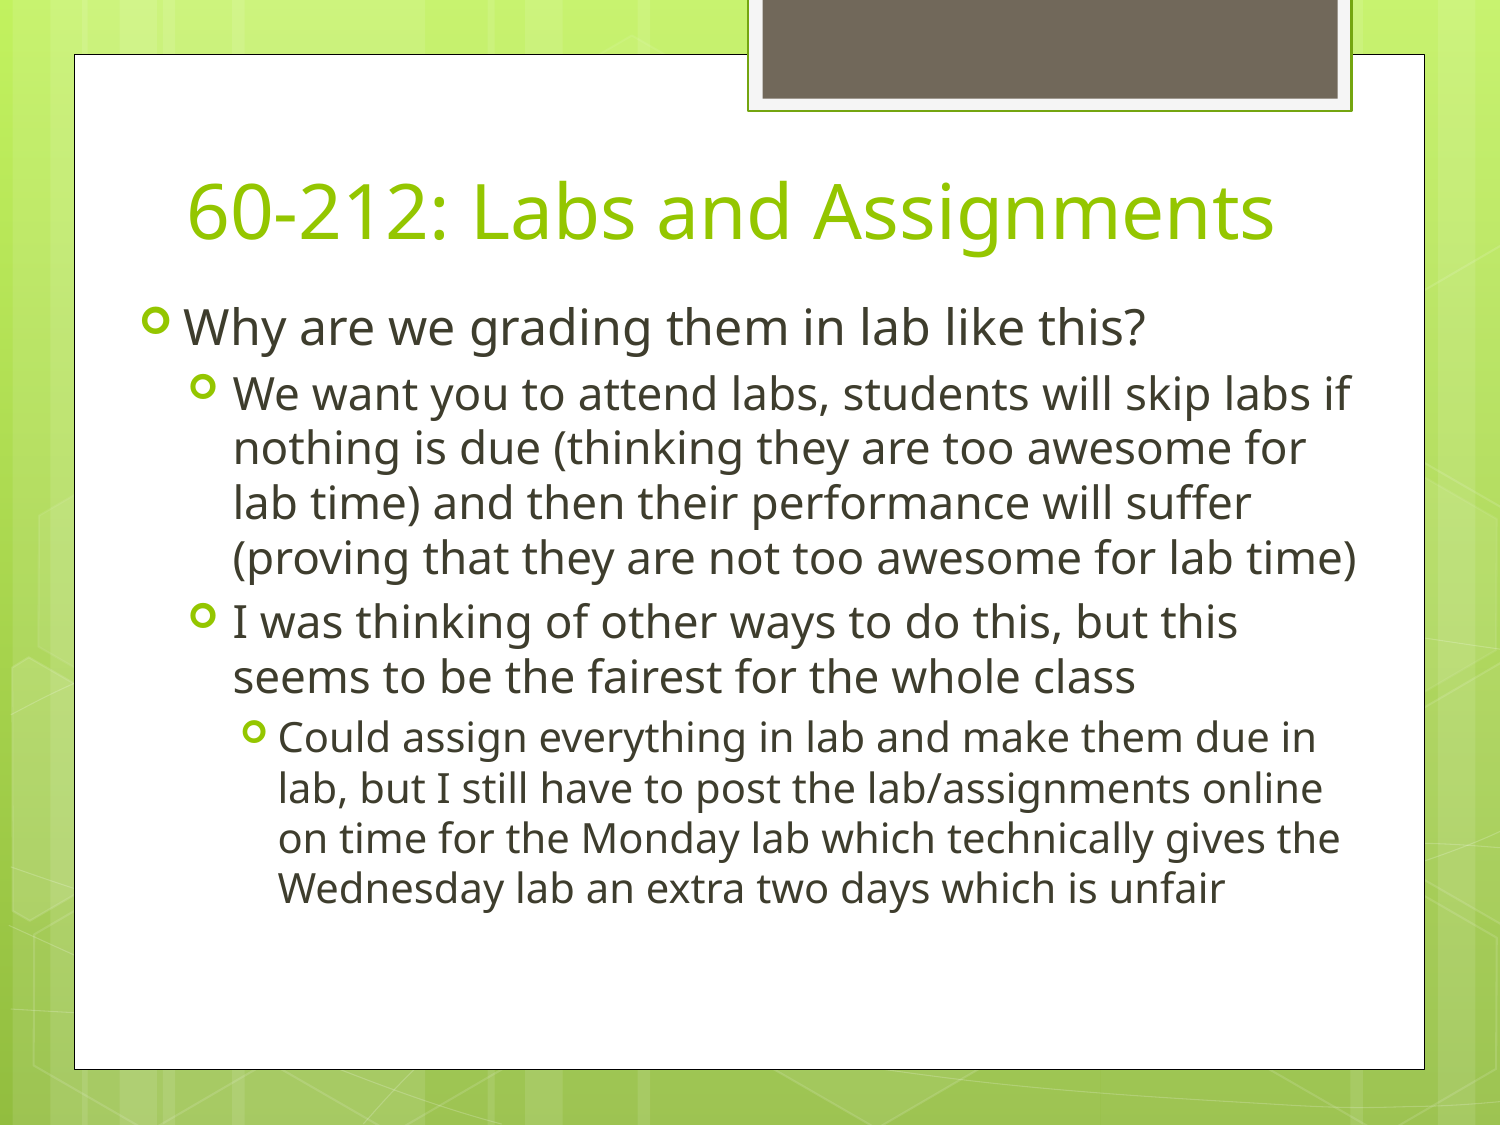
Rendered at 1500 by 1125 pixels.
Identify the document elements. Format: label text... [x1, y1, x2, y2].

list Why are we grading them in lab like this? We want you to attend labs, students will skip labs if nothing is due (thinking they are too awesome for lab time) and then their performance will suffer (proving that they are not too awesome for lab time) I was thinking of other ways to do this, but this seems to be the fairest for the whole class Could assign everything in lab and make them due in lab, but I still have to post the lab/assignments online on time for the Monday lab which technically gives the Wednesday lab an extra two days which is unfair [112, 287, 1388, 1063]
title 60-212: Labs and Assignments [171, 75, 1324, 263]
